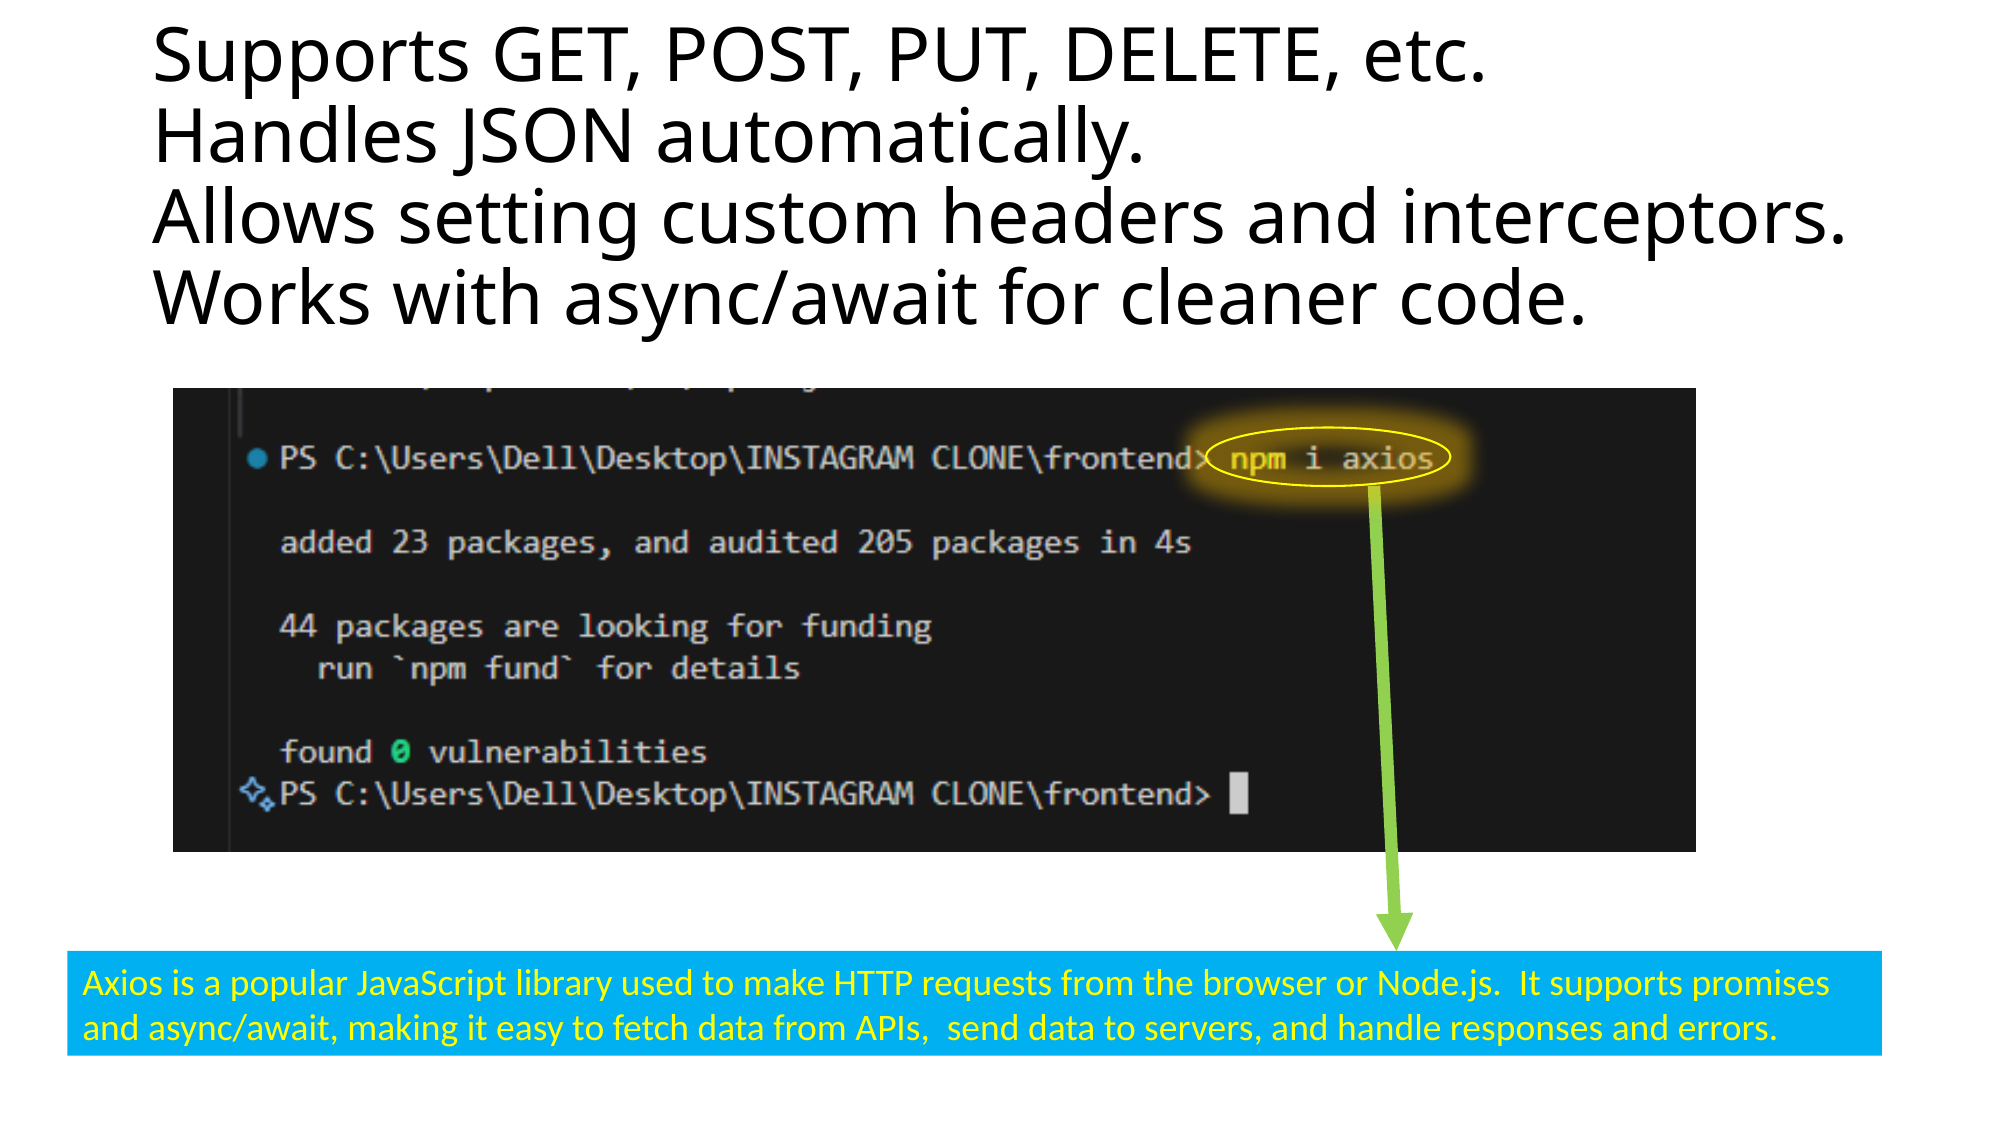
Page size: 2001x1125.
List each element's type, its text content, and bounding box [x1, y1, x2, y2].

title Supports GET, POST, PUT, DELETE, etc. Handles JSON automatically. Allows setting custom headers and interceptors. Works with async/await for cleaner code. [137, 59, 1882, 389]
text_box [1373, 485, 1397, 951]
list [173, 388, 1696, 852]
text_box Axios is a popular JavaScript library used to make HTTP requests from the browser or Node.js. It supports promises and async/await, making it easy to fetch data from APIs, send data to servers, and handle responses and errors. [67, 950, 1882, 1056]
